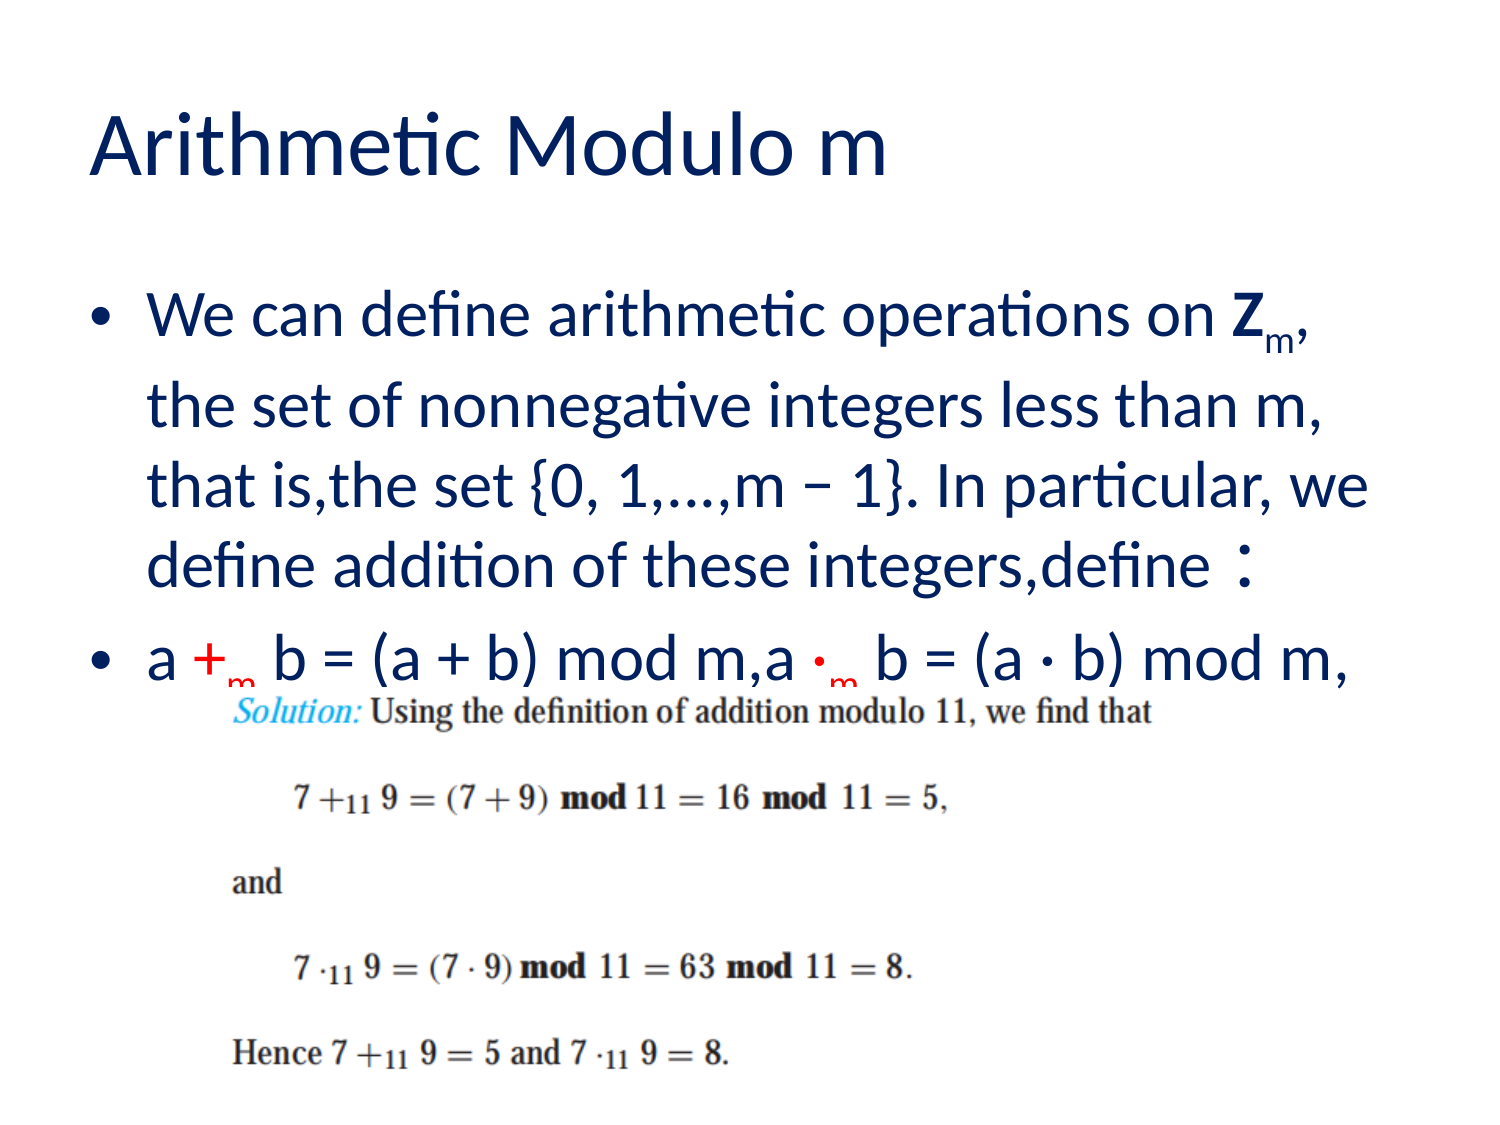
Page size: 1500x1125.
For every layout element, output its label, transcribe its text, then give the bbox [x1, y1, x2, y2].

list We can define arithmetic operations on Zm, the set of nonnegative integers less than m, that is,the set {0, 1,...,m − 1}. In particular, we define addition of these integers,define： a +m b = (a + b) mod m,a ·m b = (a · b) mod m, [74, 262, 1426, 1006]
picture [162, 687, 1184, 1102]
title Arithmetic Modulo m [74, 44, 1426, 233]
